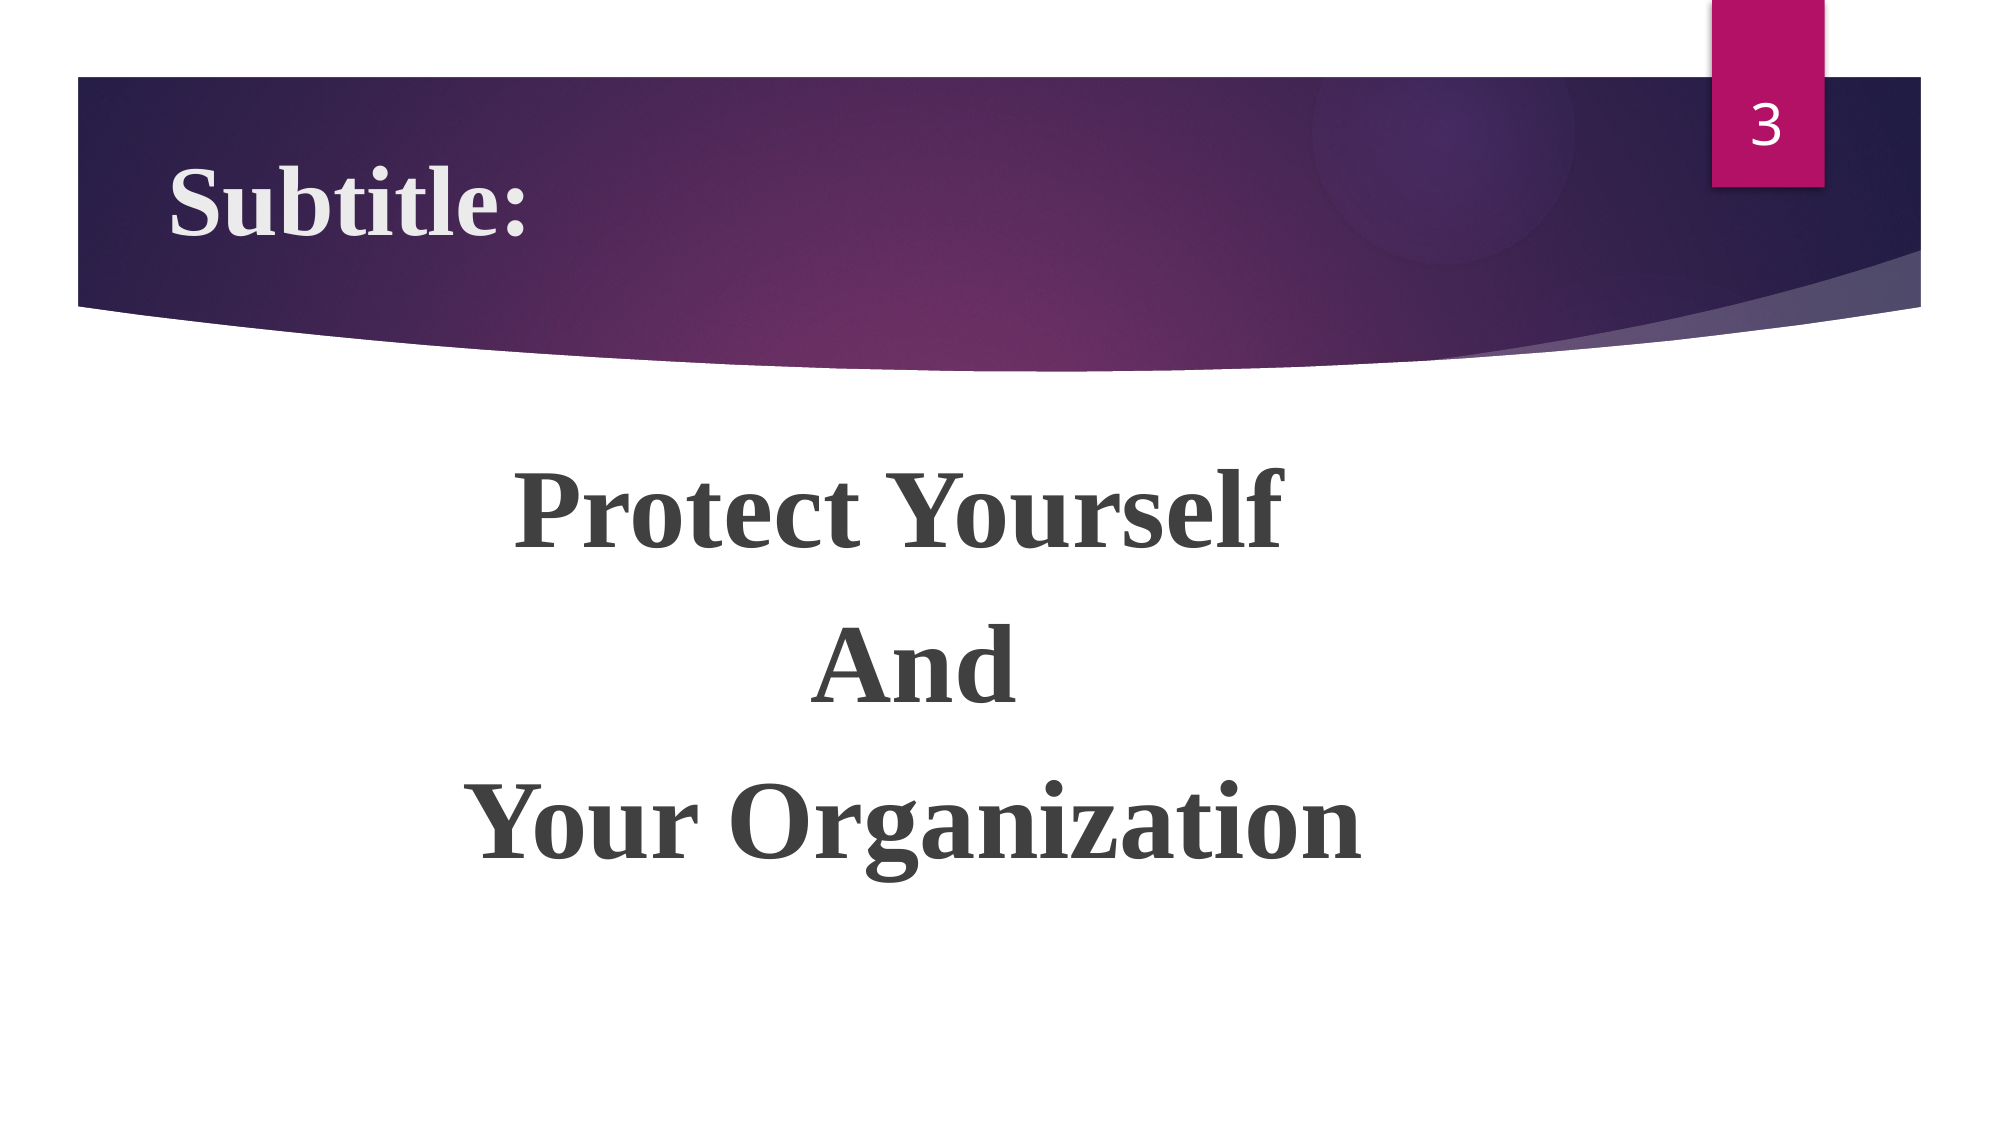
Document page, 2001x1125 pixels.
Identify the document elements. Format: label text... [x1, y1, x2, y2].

title Subtitle: [152, 137, 1590, 254]
list Protect Yourself And Your Organization [189, 427, 1638, 988]
slide_number 3 [1698, 48, 1836, 175]
